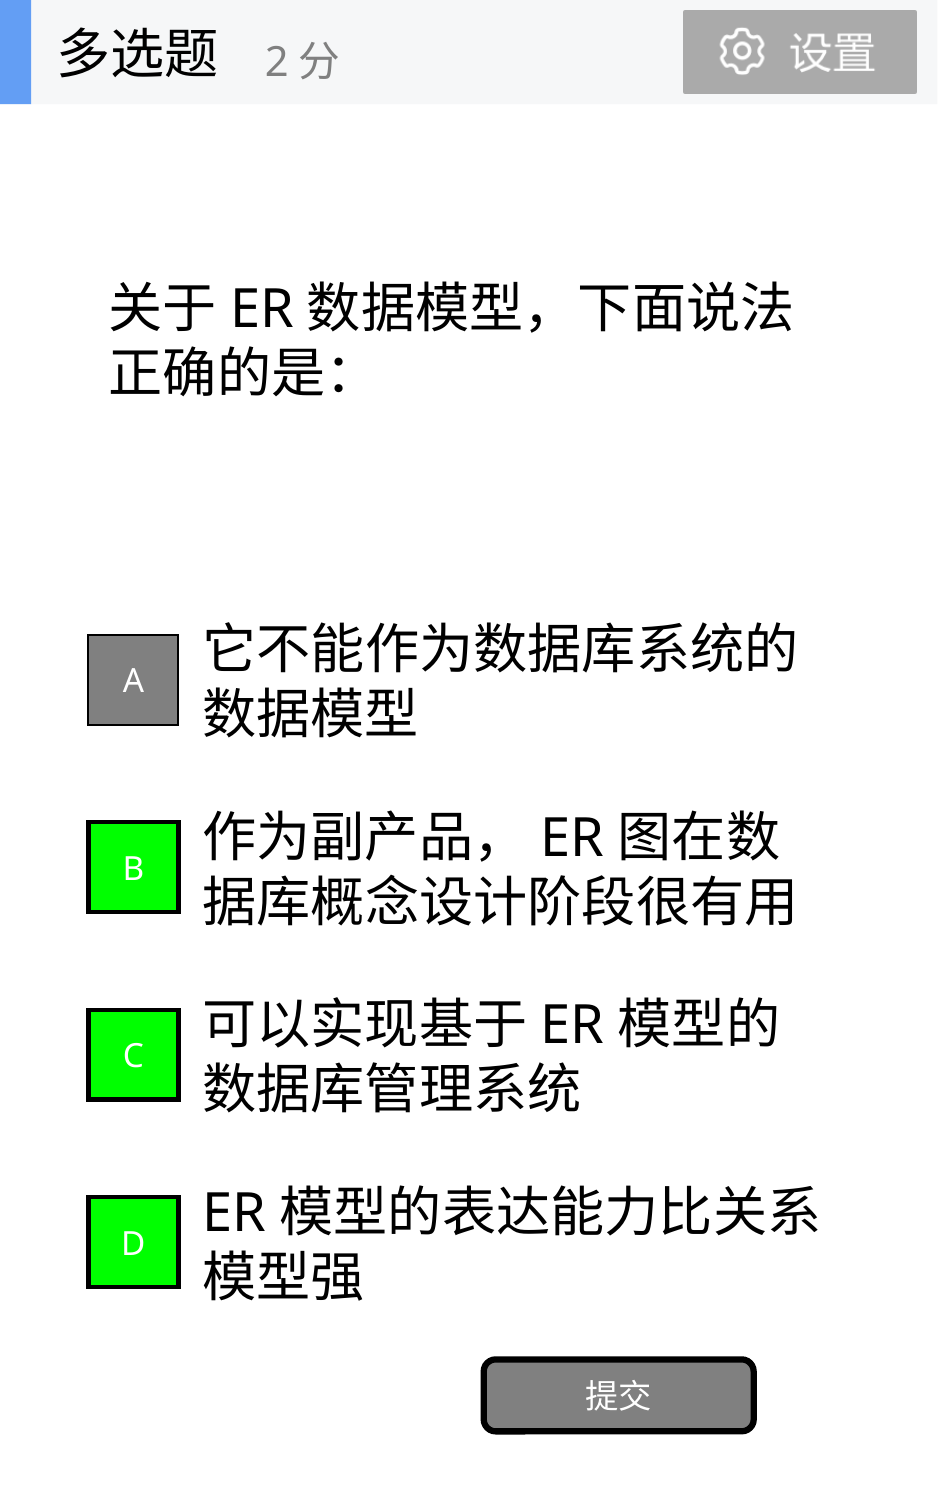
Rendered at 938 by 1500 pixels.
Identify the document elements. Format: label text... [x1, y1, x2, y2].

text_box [0, 0, 938, 105]
text_box 作为副产品，ER图在数据库概念设计阶段很有用 [187, 796, 844, 938]
text_box D [87, 1196, 179, 1288]
text_box 它不能作为数据库系统的数据模型 [187, 609, 844, 750]
text_box A [87, 634, 179, 726]
text_box B [87, 821, 179, 913]
text_box 可以实现基于ER模型的数据库管理系统 [187, 984, 844, 1125]
text_box C [87, 1009, 179, 1101]
text_box ER模型的表达能力比关系模型强 [187, 1171, 844, 1313]
picture [683, 10, 917, 94]
text_box 关于ER数据模型，下面说法正确的是： [93, 105, 844, 573]
text_box 提交 [482, 1358, 755, 1433]
